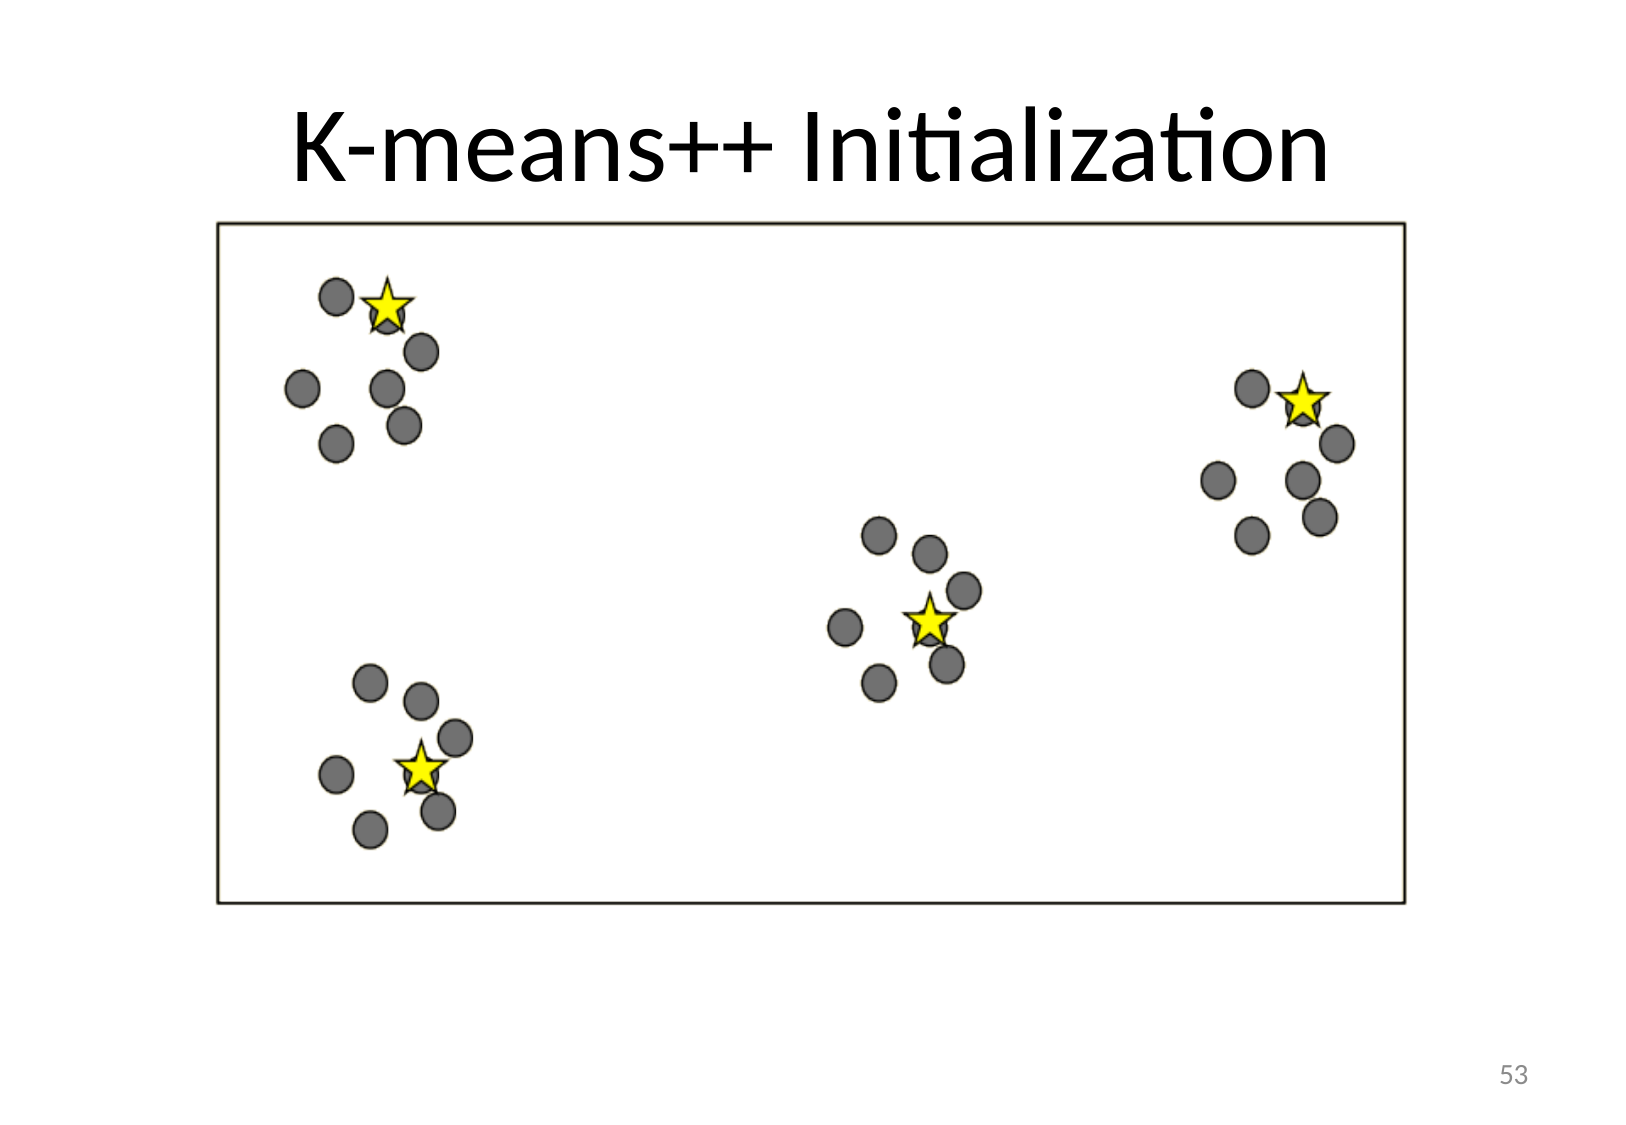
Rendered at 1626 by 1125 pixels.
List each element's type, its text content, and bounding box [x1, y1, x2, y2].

slide_number 53 [1164, 1042, 1544, 1103]
picture [211, 213, 1414, 912]
title K-means++ Initialization [81, 45, 1544, 233]
